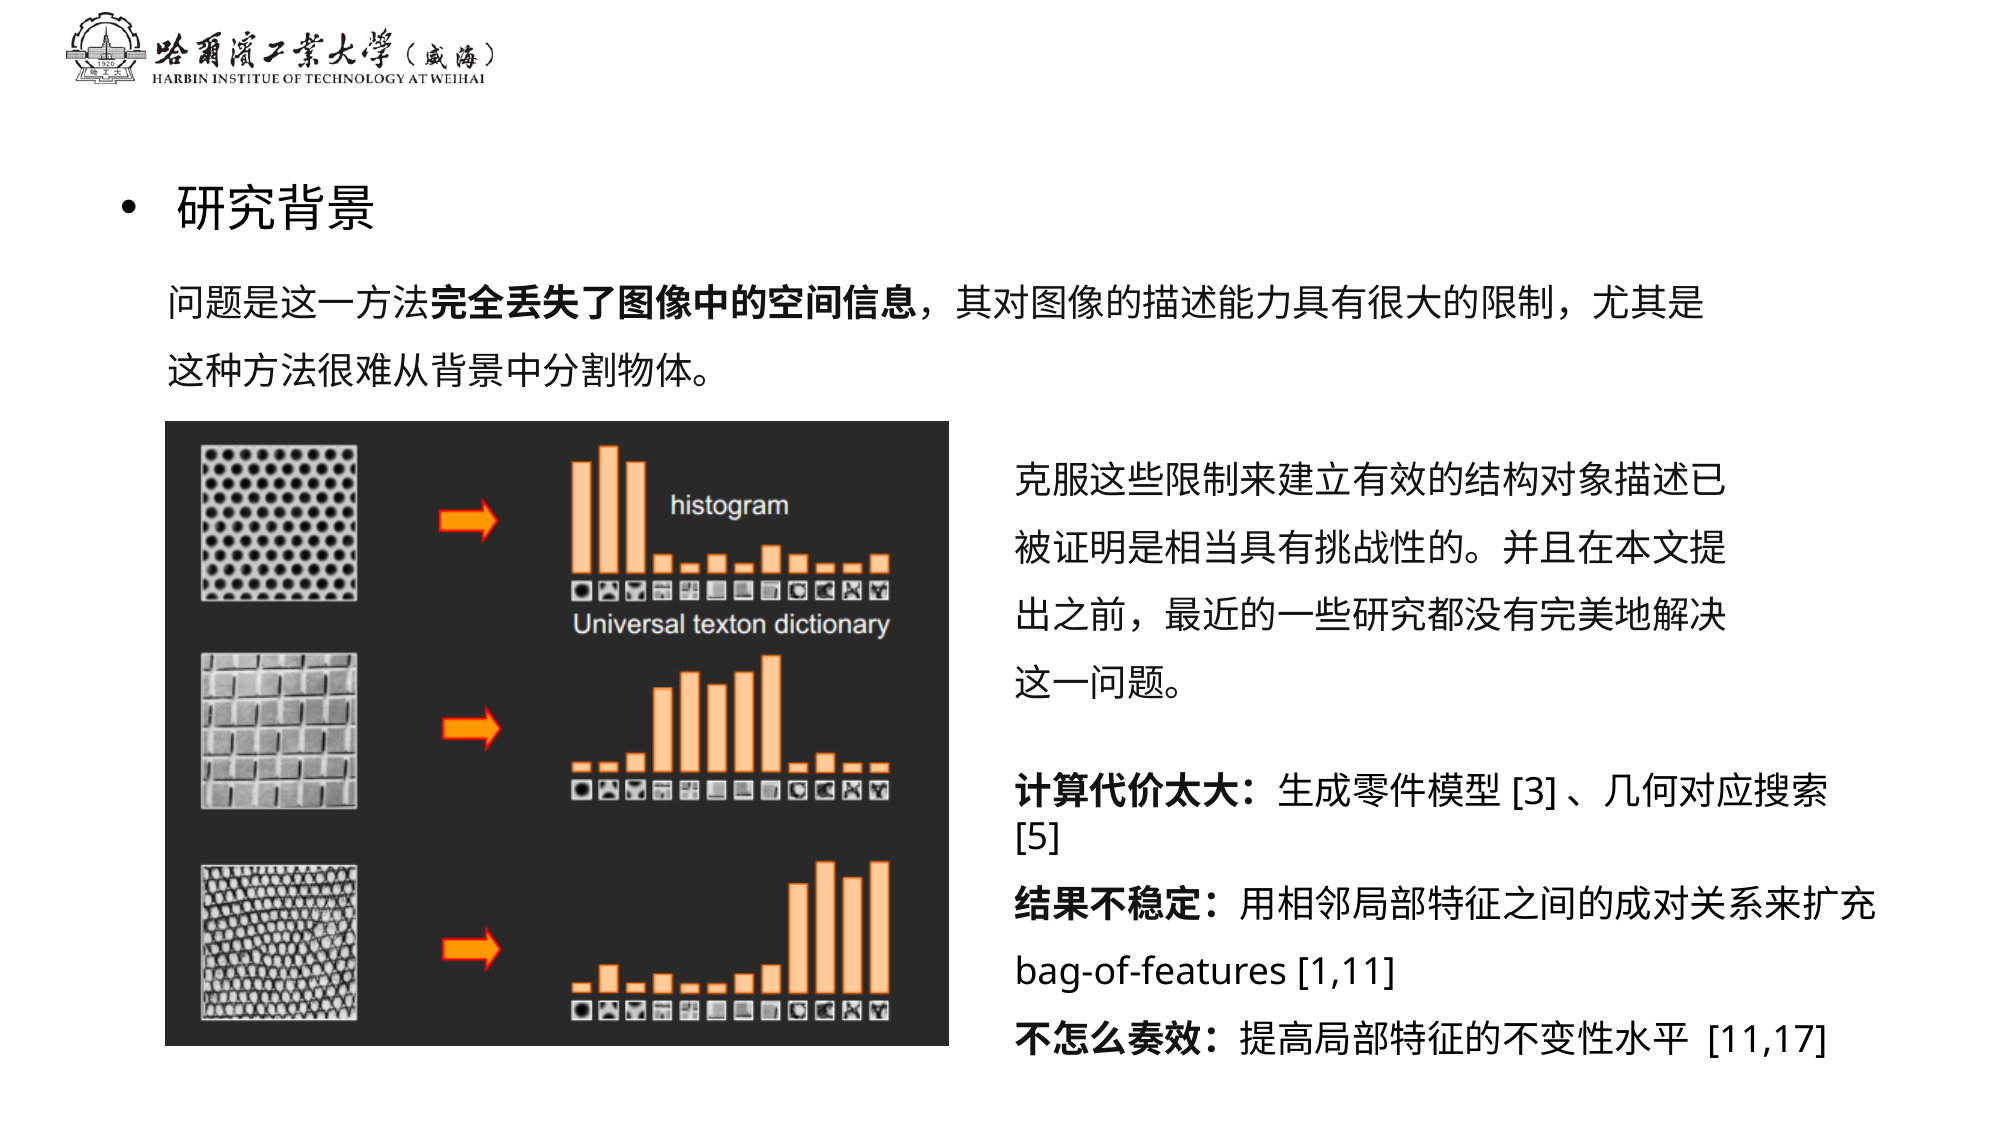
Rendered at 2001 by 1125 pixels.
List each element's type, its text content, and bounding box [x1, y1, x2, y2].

picture [165, 421, 949, 1046]
text_box 克服这些限制来建立有效的结构对象描述已被证明是相当具有挑战性的。并且在本文提出之前，最近的一些研究都没有完美地解决这一问题。 [999, 426, 1749, 711]
picture [66, 12, 494, 84]
text_box 计算代价太大：生成零件模型[3]、几何对应搜索 [5] 结果不稳定：用相邻局部特征之间的成对关系来扩充bag-of-features [1,11] 不怎么奏效：提高局部特征的不变性水平 [11,17] [999, 760, 1906, 1068]
text_box 研究背景 [88, 154, 408, 245]
text_box 问题是这一方法完全丢失了图像中的空间信息，其对图像的描述能力具有很大的限制，尤其是这种方法很难从背景中分割物体。 [152, 249, 1749, 399]
